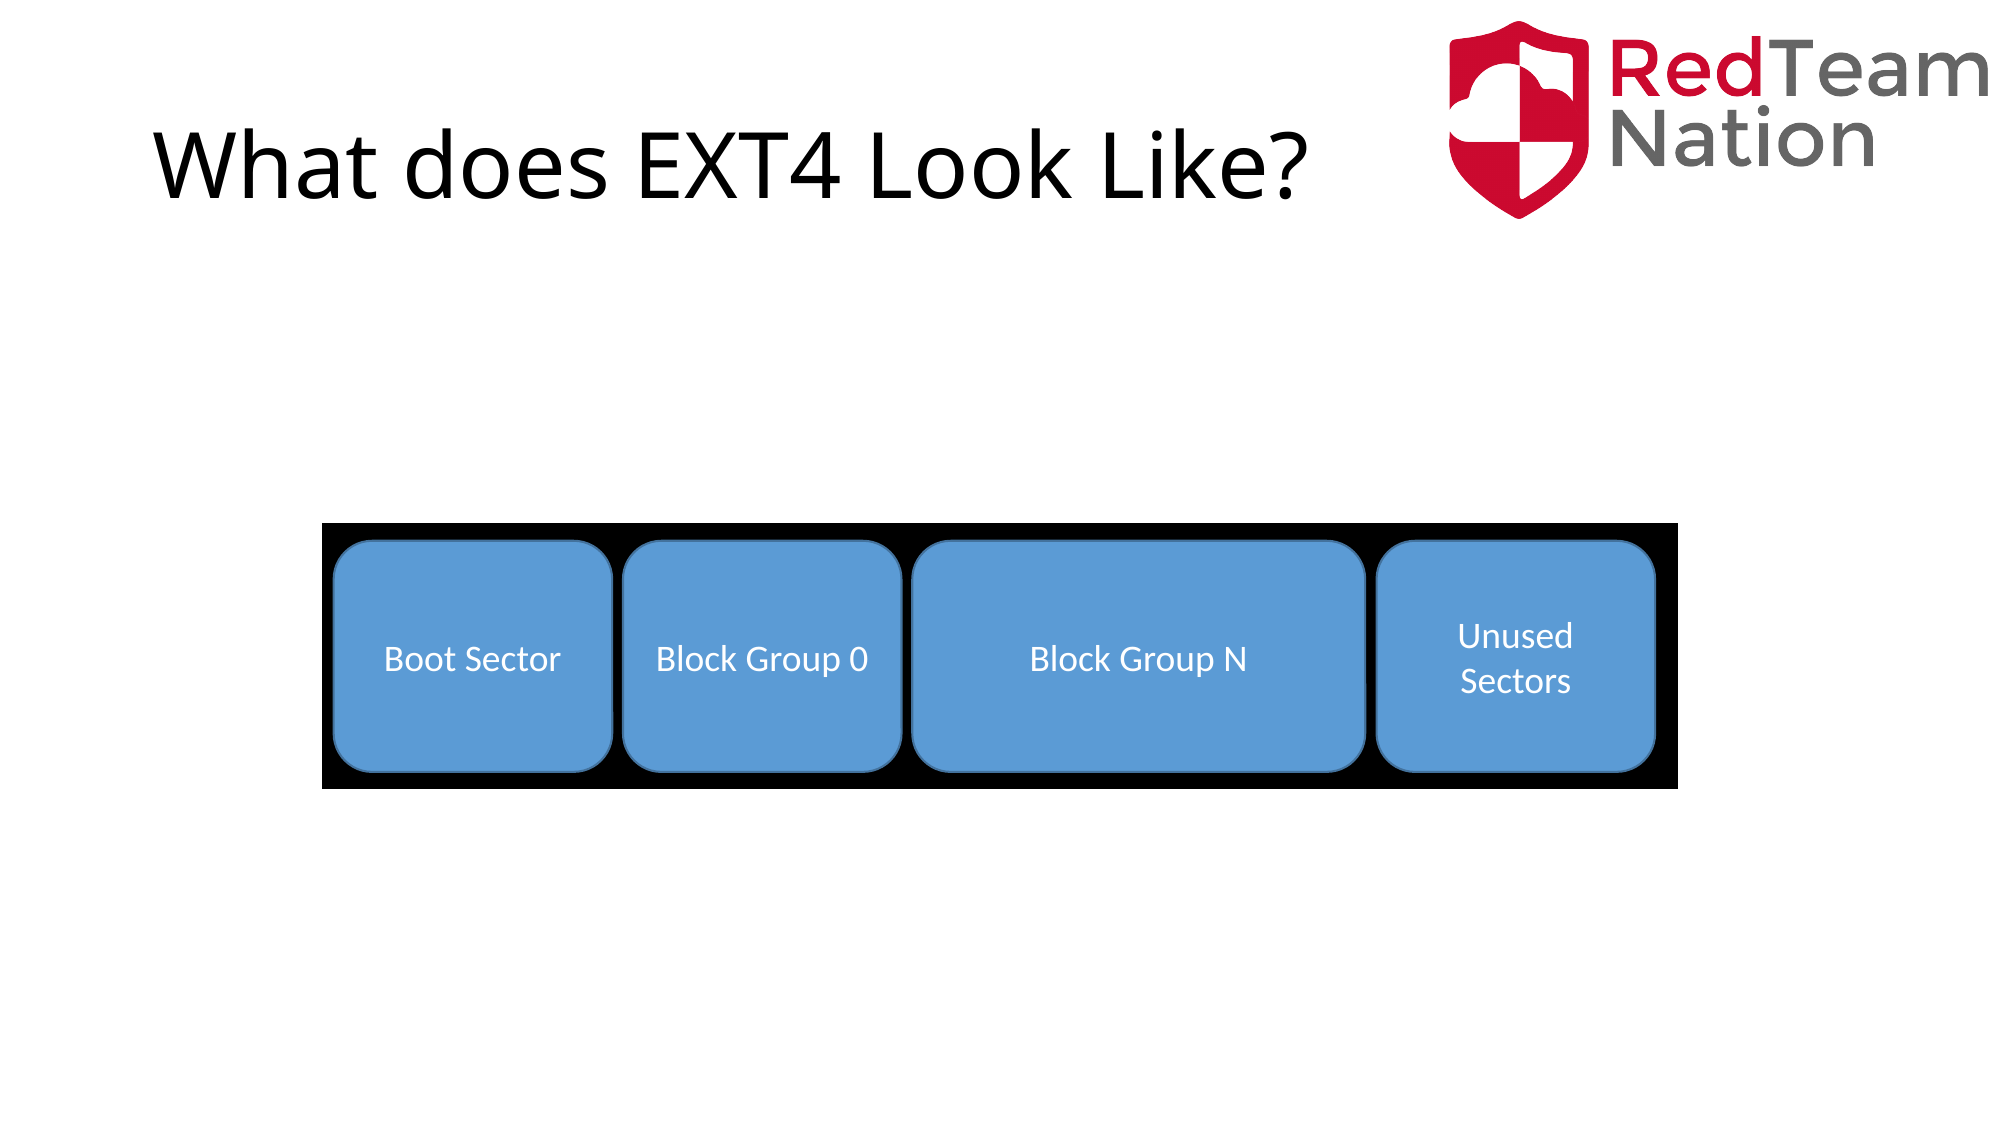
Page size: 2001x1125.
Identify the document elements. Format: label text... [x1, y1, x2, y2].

text_box Block Group 0 [621, 539, 903, 773]
text_box Boot Sector [332, 539, 614, 773]
text_box Block Group N [911, 539, 1367, 773]
picture [1449, 21, 1988, 220]
text_box Unused Sectors [1375, 539, 1657, 773]
text_box [322, 523, 1678, 789]
title What does EXT4 Look Like? [137, 59, 1863, 278]
